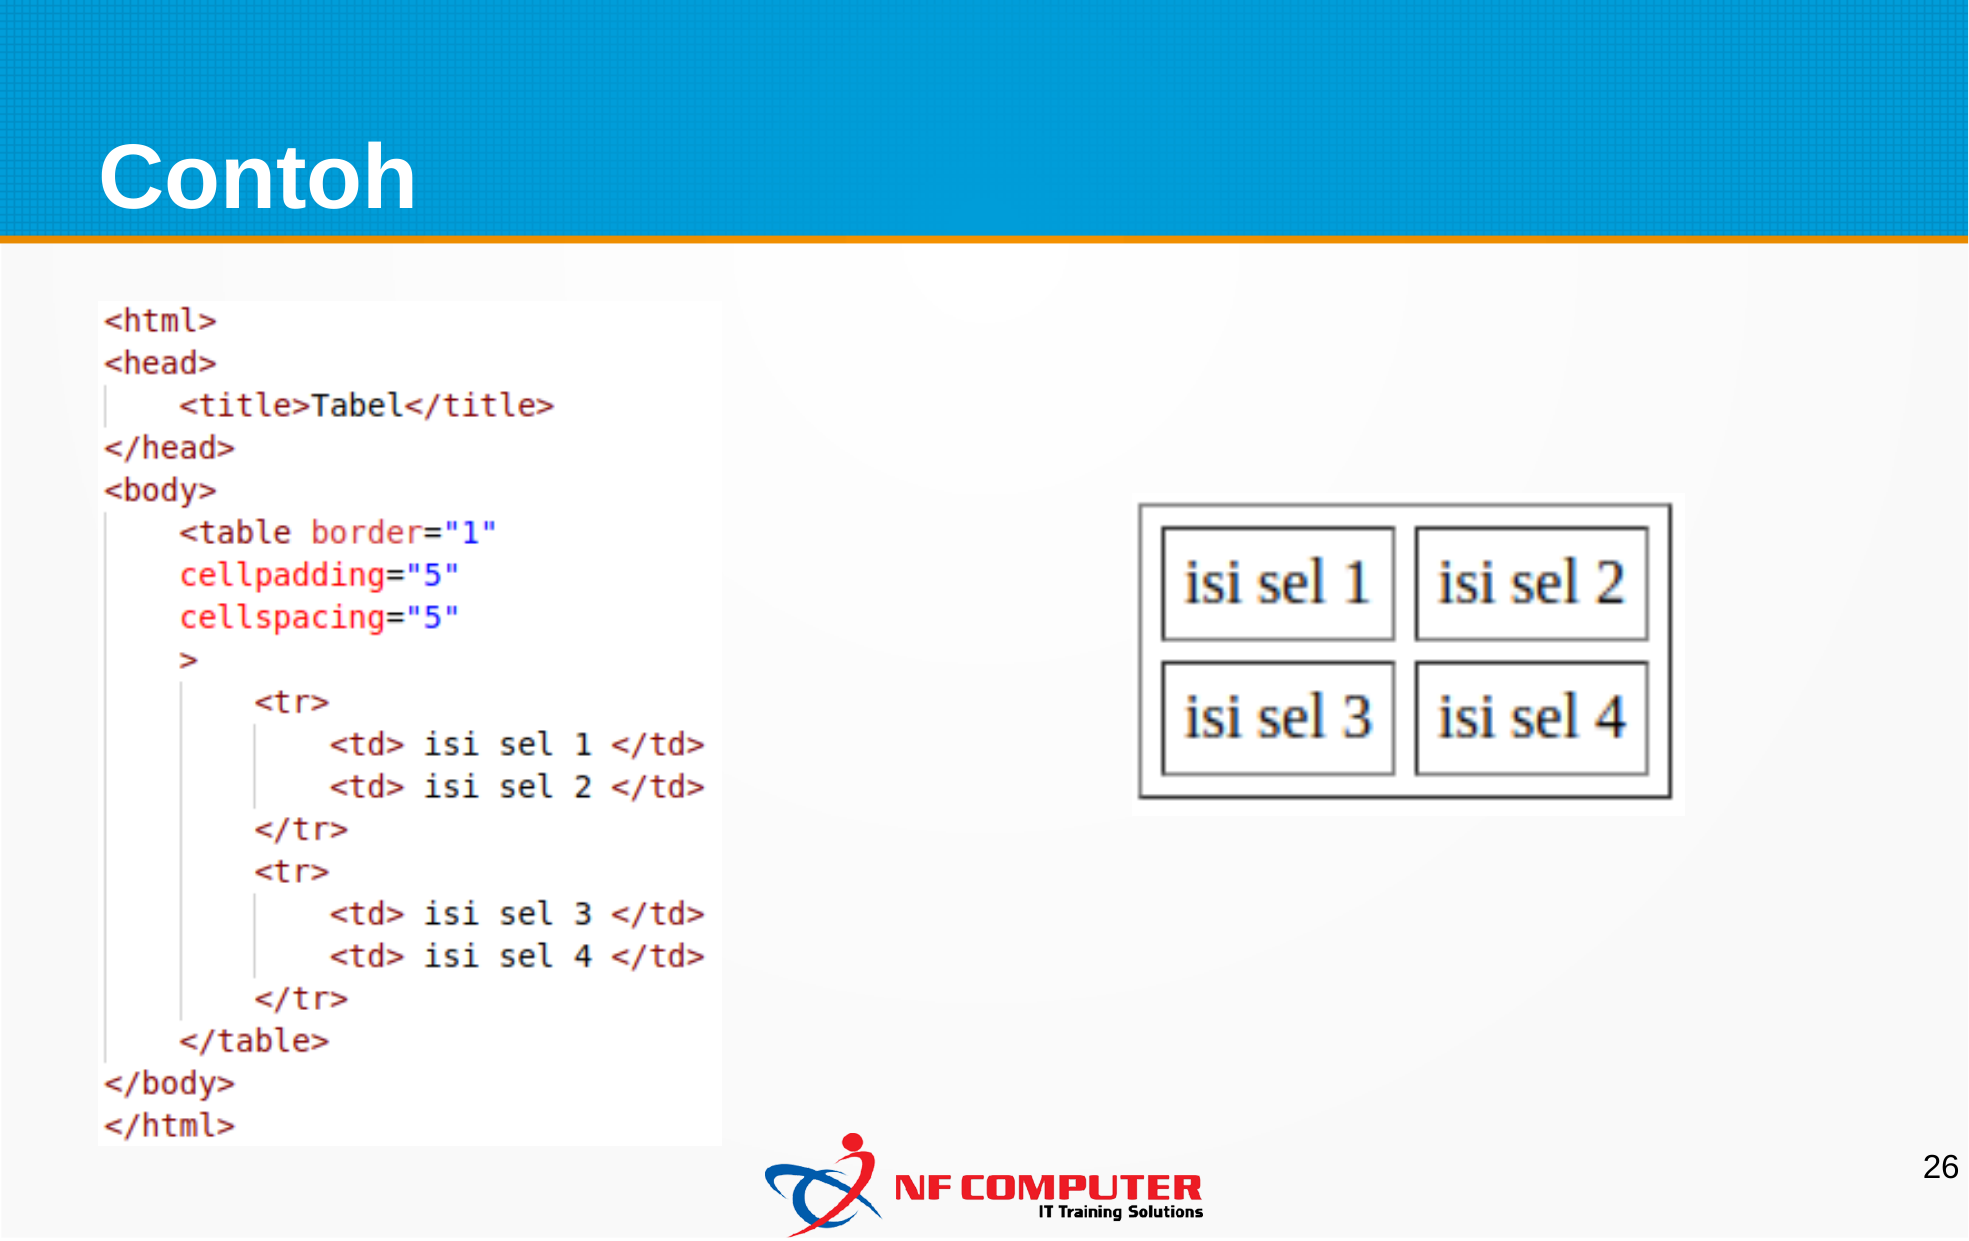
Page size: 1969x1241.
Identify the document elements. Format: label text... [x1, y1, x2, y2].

text_box Contoh [98, 19, 1870, 227]
slide_number 26 [1841, 1145, 1960, 1241]
picture [0, 236, 1969, 1241]
